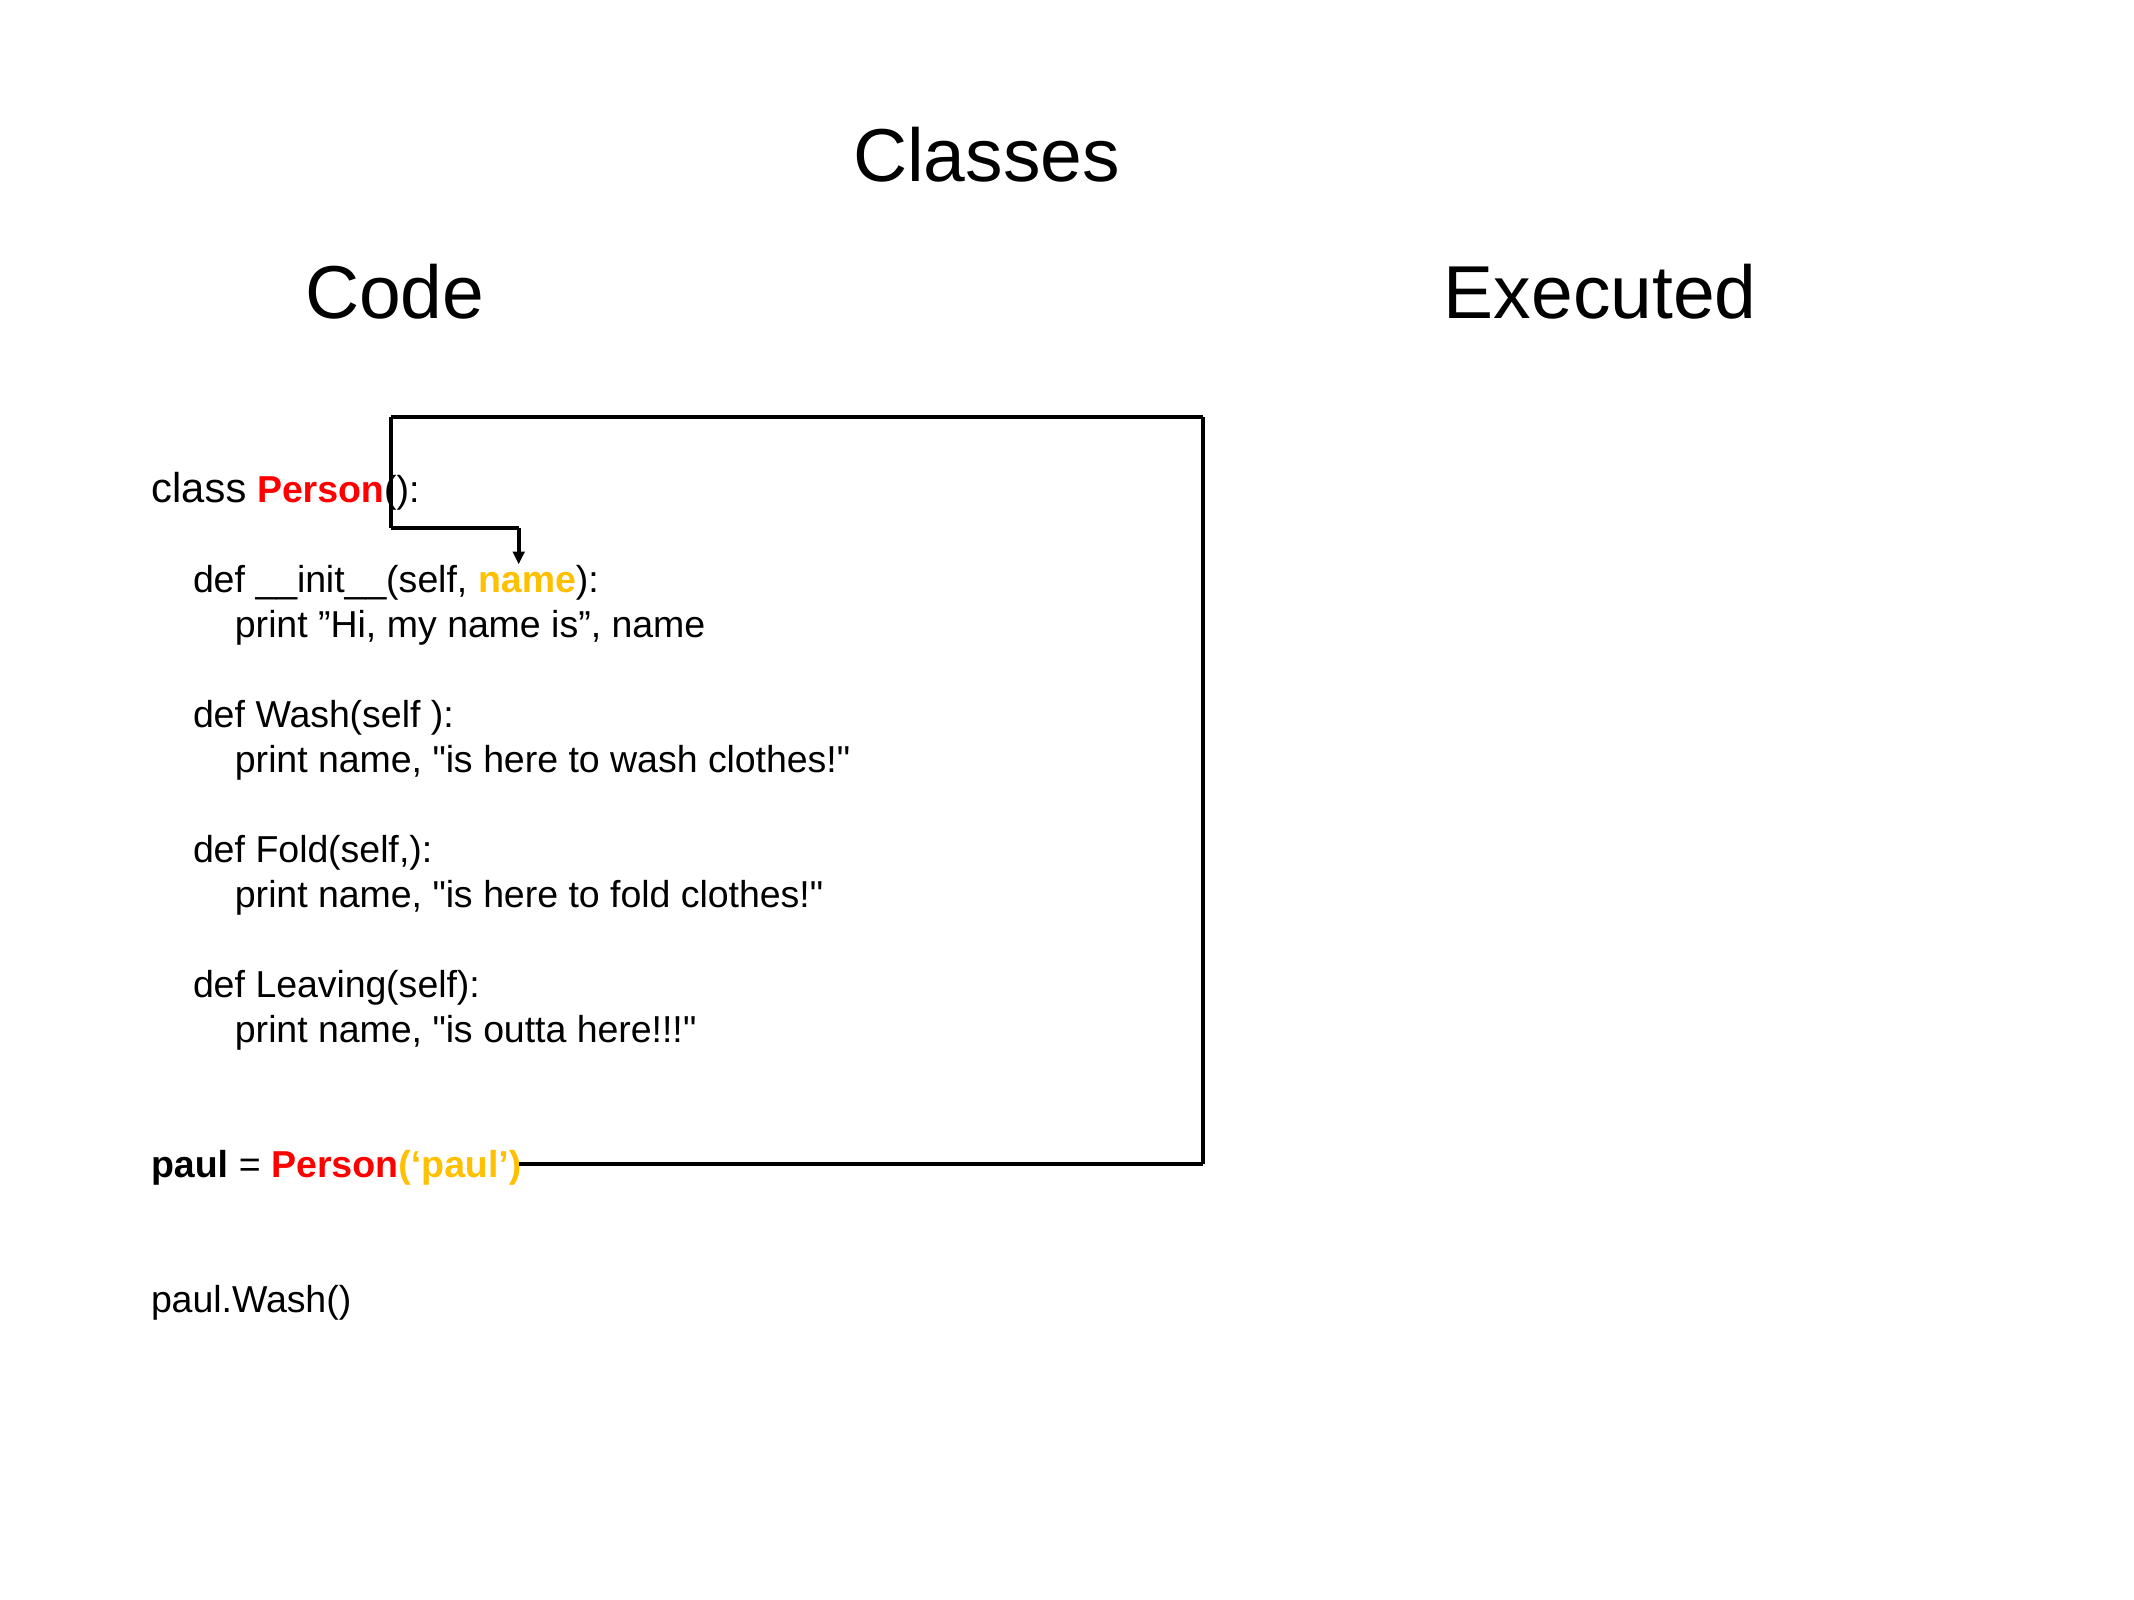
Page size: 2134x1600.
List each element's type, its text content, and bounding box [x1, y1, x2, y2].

text_box Classes [844, 97, 1129, 205]
text_box Executed [1435, 235, 1766, 343]
text_box Regular Expressions- Search [393, 452, 402, 526]
text_box Code [296, 235, 493, 343]
text_box class Person(): def __init__(self, name): print ”Hi, my name is”, name def Wash(self ): print name, "is here to wash clothes!" def Fold(self,): print name, "is here to fold clothes!" def Leaving(self): print name, "is outta here!!!" paul = Person(‘paul’) paul.Wash() [142, 452, 860, 1329]
